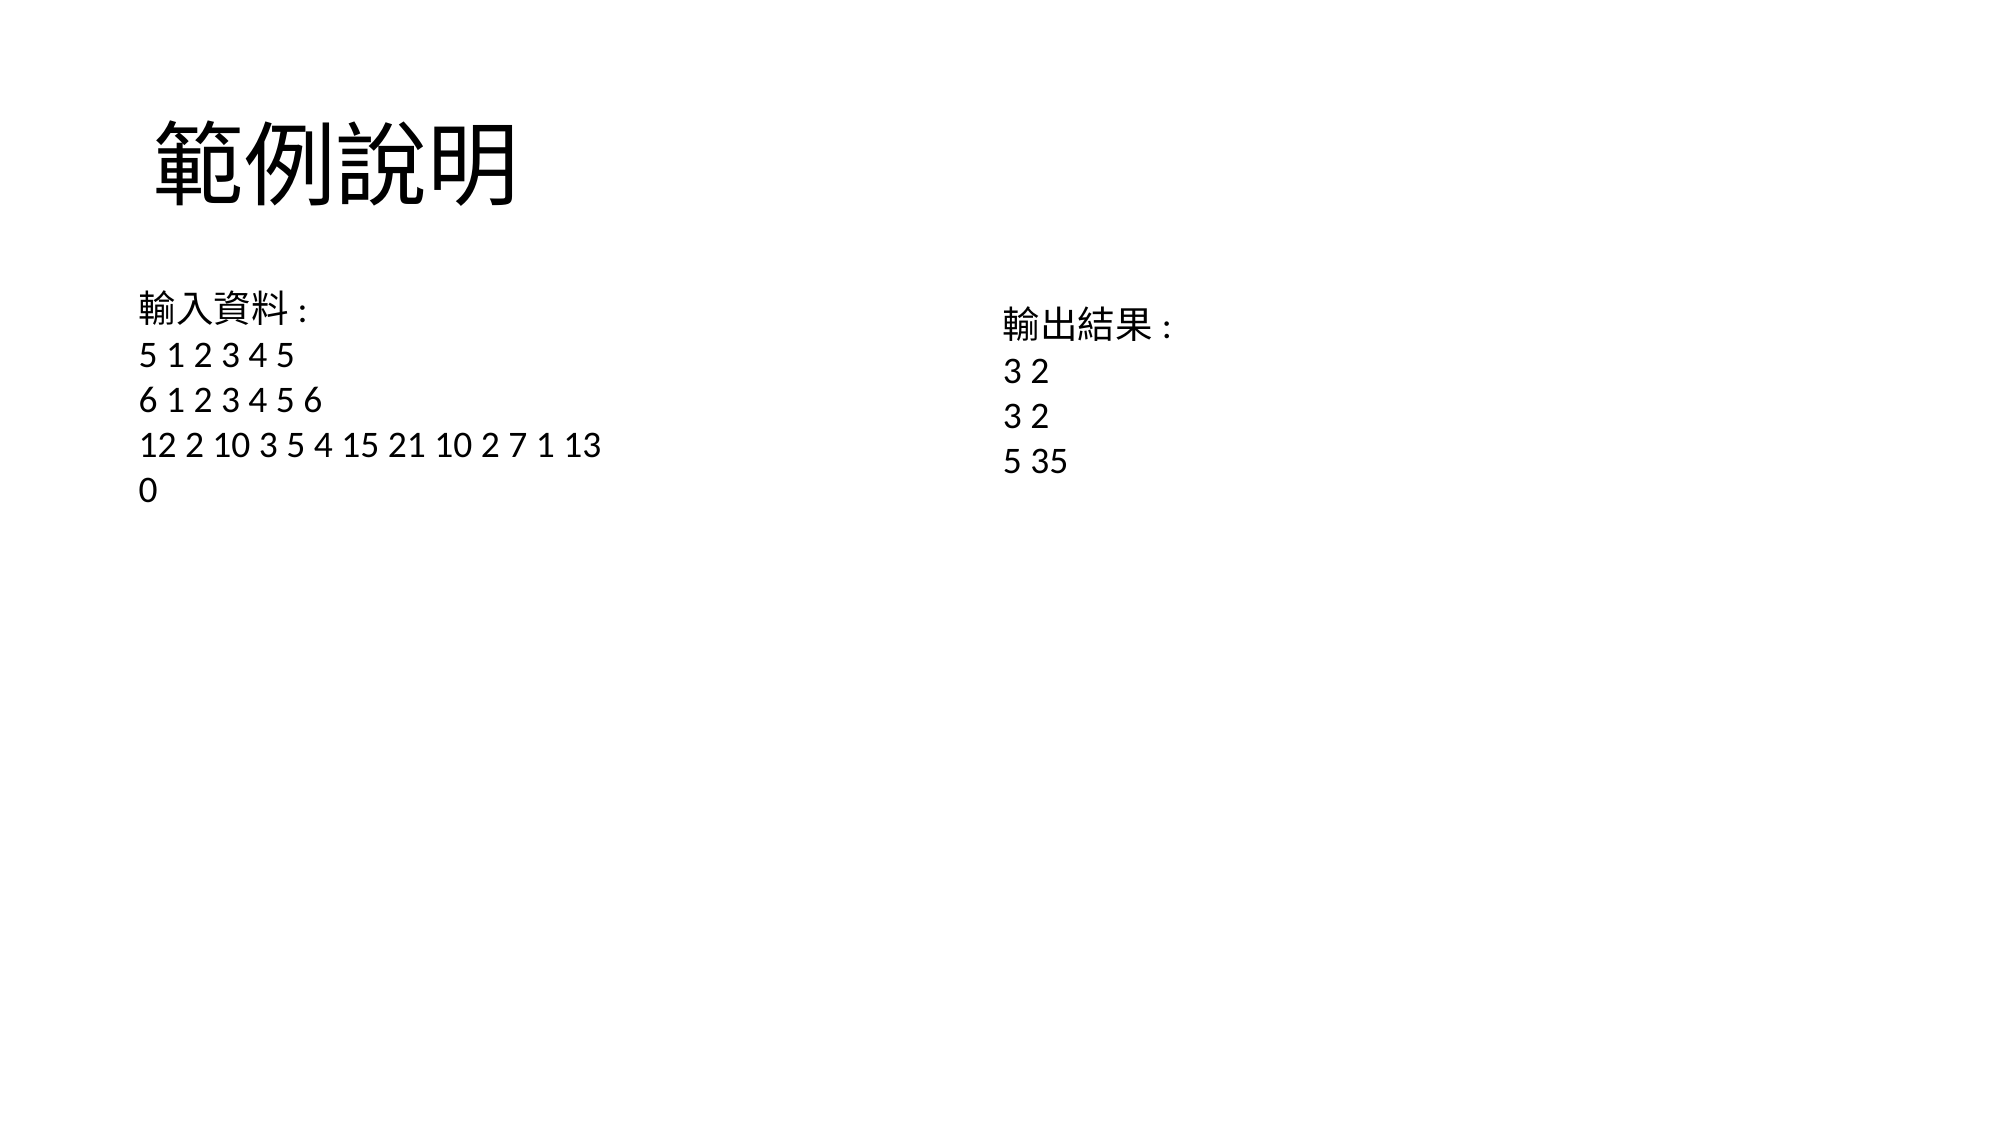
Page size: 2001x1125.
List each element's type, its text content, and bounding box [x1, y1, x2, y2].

title 範例說明 [137, 59, 1863, 278]
text_box 輸出結果: 3 2 3 2 5 35 [988, 293, 1754, 489]
text_box 輸入資料: 5 1 2 3 4 5 6 1 2 3 4 5 6 12 2 10 3 5 4 15 21 10 2 7 1 13 0 [123, 277, 889, 517]
